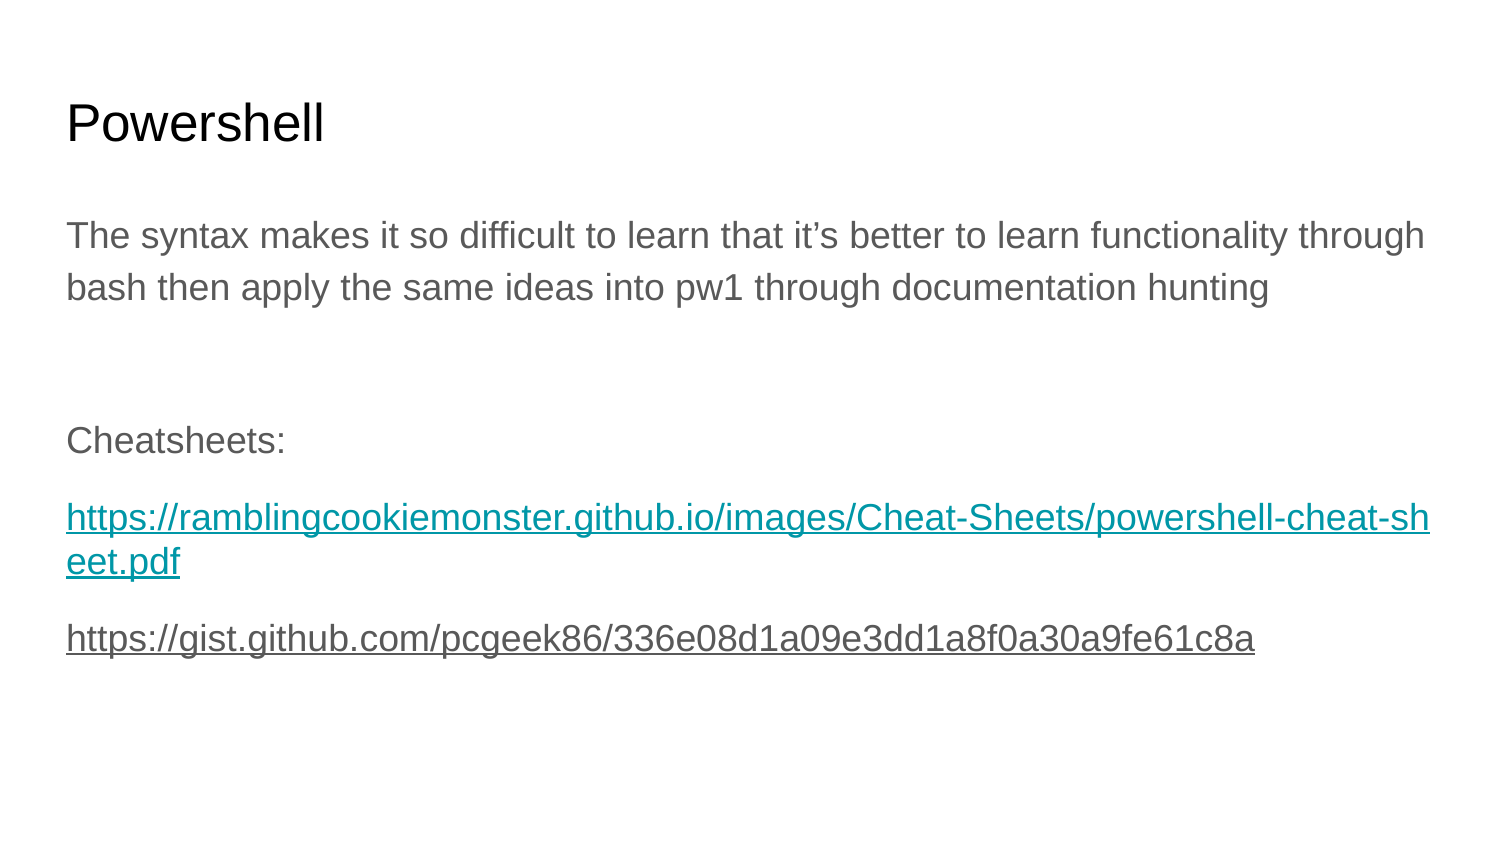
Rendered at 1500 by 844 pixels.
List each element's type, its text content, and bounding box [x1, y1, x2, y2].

title Powershell [51, 72, 1449, 167]
list The syntax makes it so difficult to learn that it’s better to learn functionality through bash then apply the same ideas into pw1 through documentation hunting Cheatsheets: https://ramblingcookiemonster.github.io/images/Cheat-Sheets/powershell-cheat-sheet.pdf https://gist.github.com/pcgeek86/336e08d1a09e3dd1a8f0a30a9fe61c8a [51, 189, 1449, 750]
